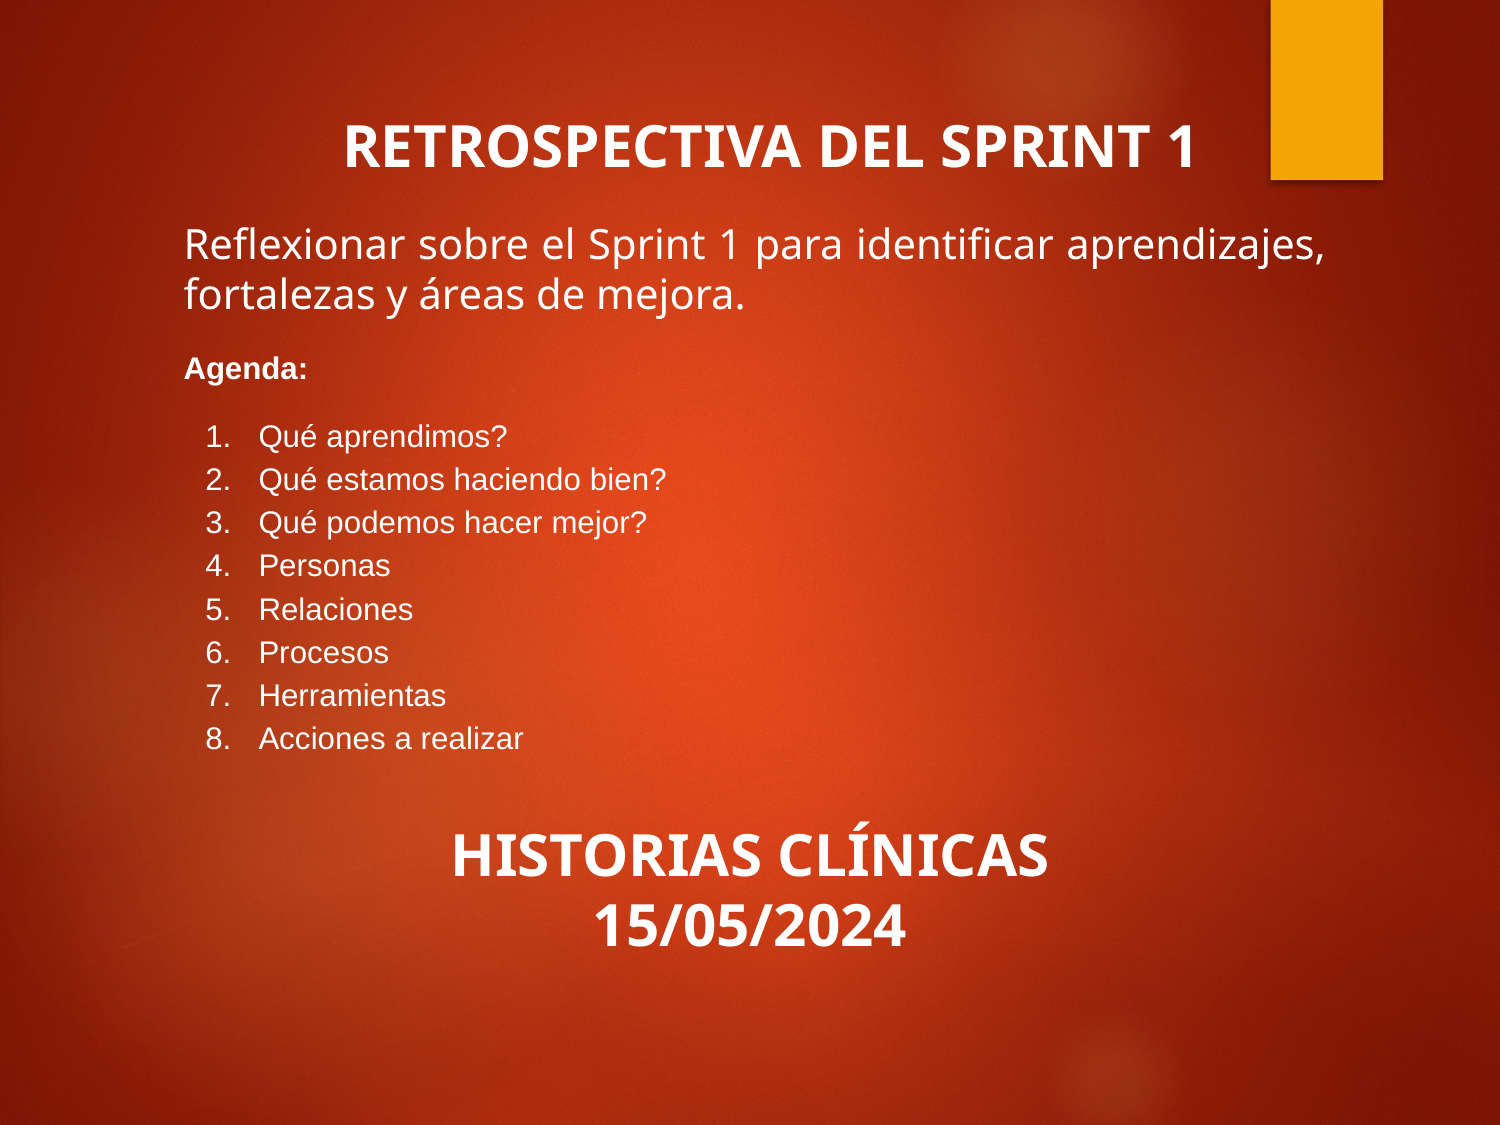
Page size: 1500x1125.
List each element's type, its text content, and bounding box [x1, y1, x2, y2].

text_box HISTORIAS CLÍNICAS 15/05/2024 [256, 810, 1244, 966]
text_box RETROSPECTIVA DEL SPRINT 1 [277, 101, 1266, 187]
picture [0, 0, 1500, 1125]
text_box Reflexionar sobre el Sprint 1 para identificar aprendizajes, fortalezas y áreas de mejora. Agenda: Qué aprendimos? Qué estamos haciendo bien? Qué podemos hacer mejor? Personas Relaciones Procesos Herramientas Acciones a realizar [168, 202, 1342, 670]
